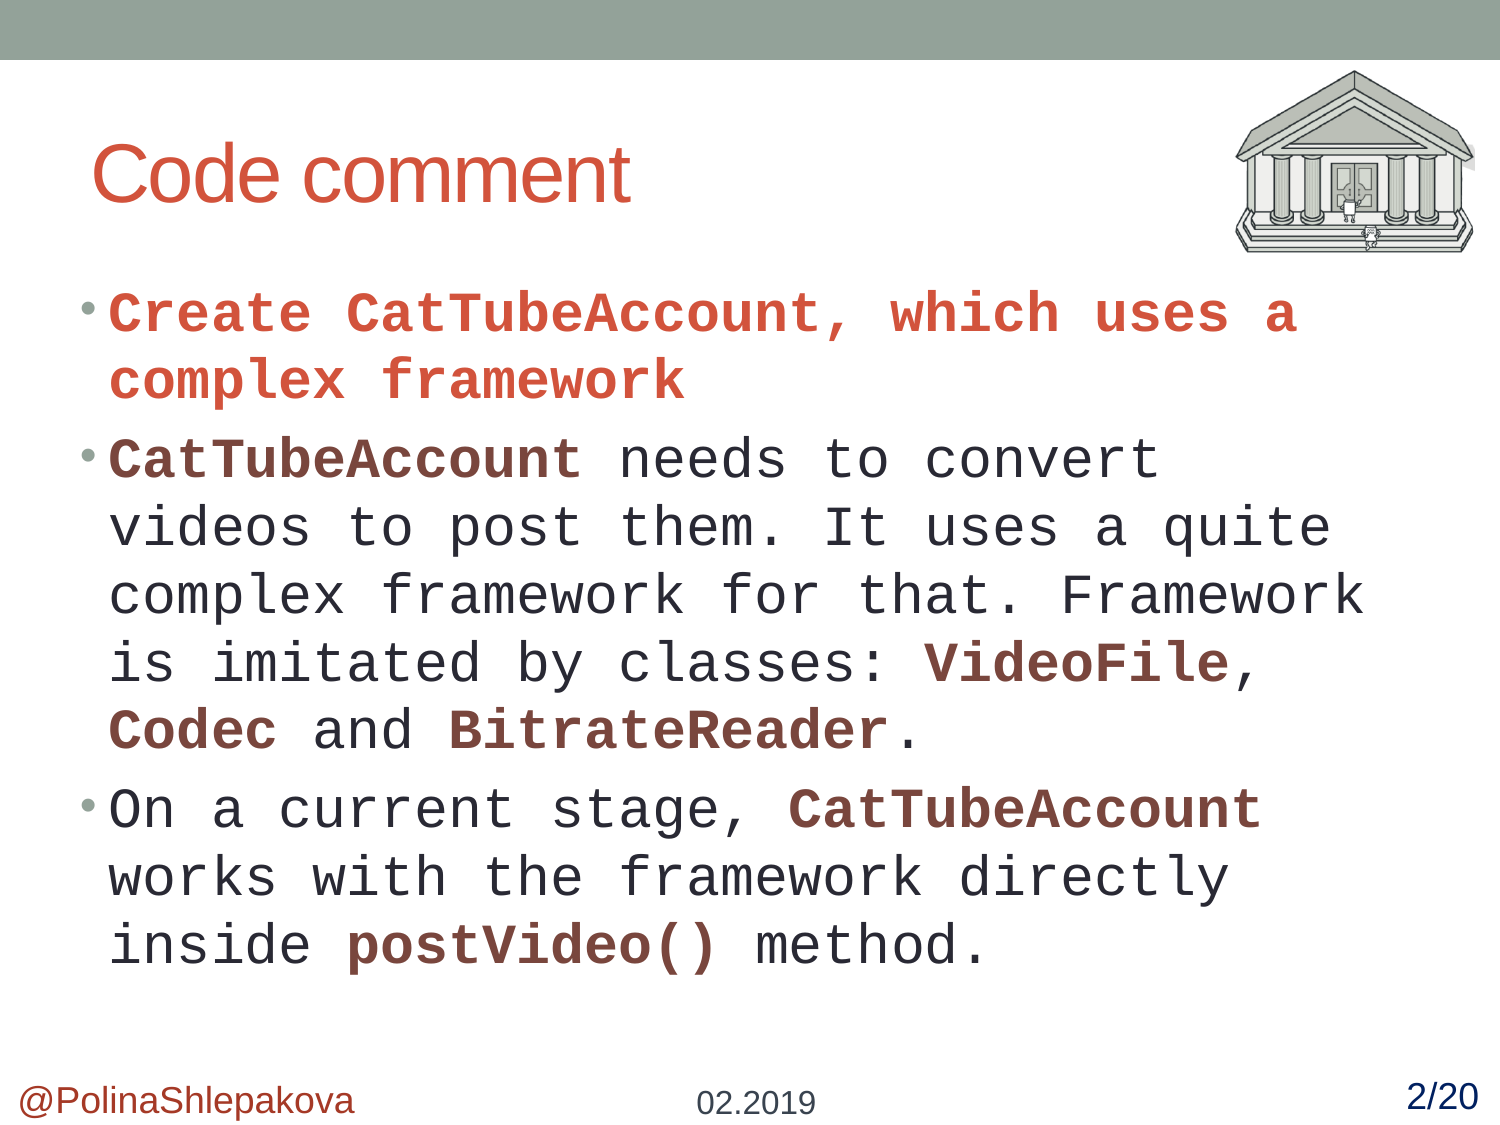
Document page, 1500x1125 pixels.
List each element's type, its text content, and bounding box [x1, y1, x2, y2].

text_box 02.2019 [681, 1073, 832, 1125]
text_box Create CatTubeAccount, which uses a complex framework CatTubeAccount needs to convert videos to post them. It uses a quite complex framework for that. Framework is imitated by classes: VideoFile, Codec and BitrateReader. On a current stage, CatTubeAccount works with the framework directly inside postVideo() method. [64, 267, 1415, 988]
picture [1234, 68, 1475, 256]
text_box 2/20 [1391, 1064, 1495, 1125]
title Code comment [75, 87, 1188, 250]
text_box @PolinaShlepakova [2, 1068, 370, 1125]
